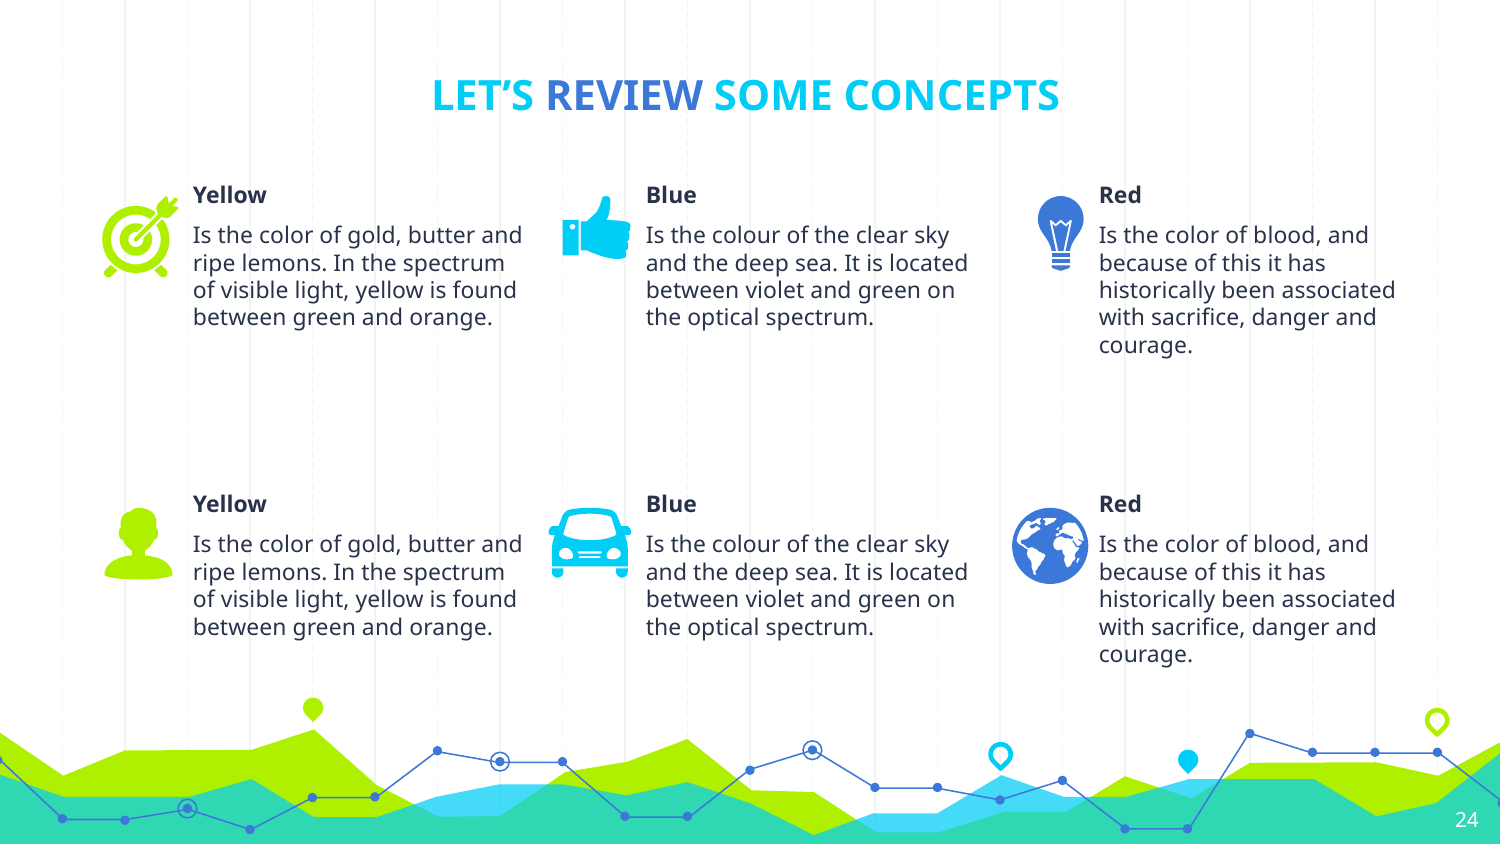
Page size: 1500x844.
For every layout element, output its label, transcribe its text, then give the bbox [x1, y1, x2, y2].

title LET’S REVIEW SOME CONCEPTS [171, 16, 1320, 134]
list Yellow Is the color of gold, butter and ripe lemons. In the spectrum of visible light, yellow is found between green and orange. [177, 474, 544, 689]
list Blue Is the colour of the clear sky and the deep sea. It is located between violet and green on the optical spectrum. [630, 474, 997, 689]
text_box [562, 195, 631, 260]
text_box [1012, 507, 1089, 584]
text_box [101, 195, 179, 278]
list Red Is the color of blood, and because of this it has historically been associated with sacrifice, danger and courage. [1083, 165, 1450, 380]
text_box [548, 507, 632, 578]
list Red Is the color of blood, and because of this it has historically been associated with sacrifice, danger and courage. [1083, 474, 1450, 689]
text_box [104, 507, 173, 580]
list Blue Is the colour of the clear sky and the deep sea. It is located between violet and green on the optical spectrum. [630, 165, 997, 380]
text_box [1037, 195, 1084, 271]
list Yellow Is the color of gold, butter and ripe lemons. In the spectrum of visible light, yellow is found between green and orange. [177, 165, 544, 380]
slide_number 24 [1403, 791, 1494, 844]
